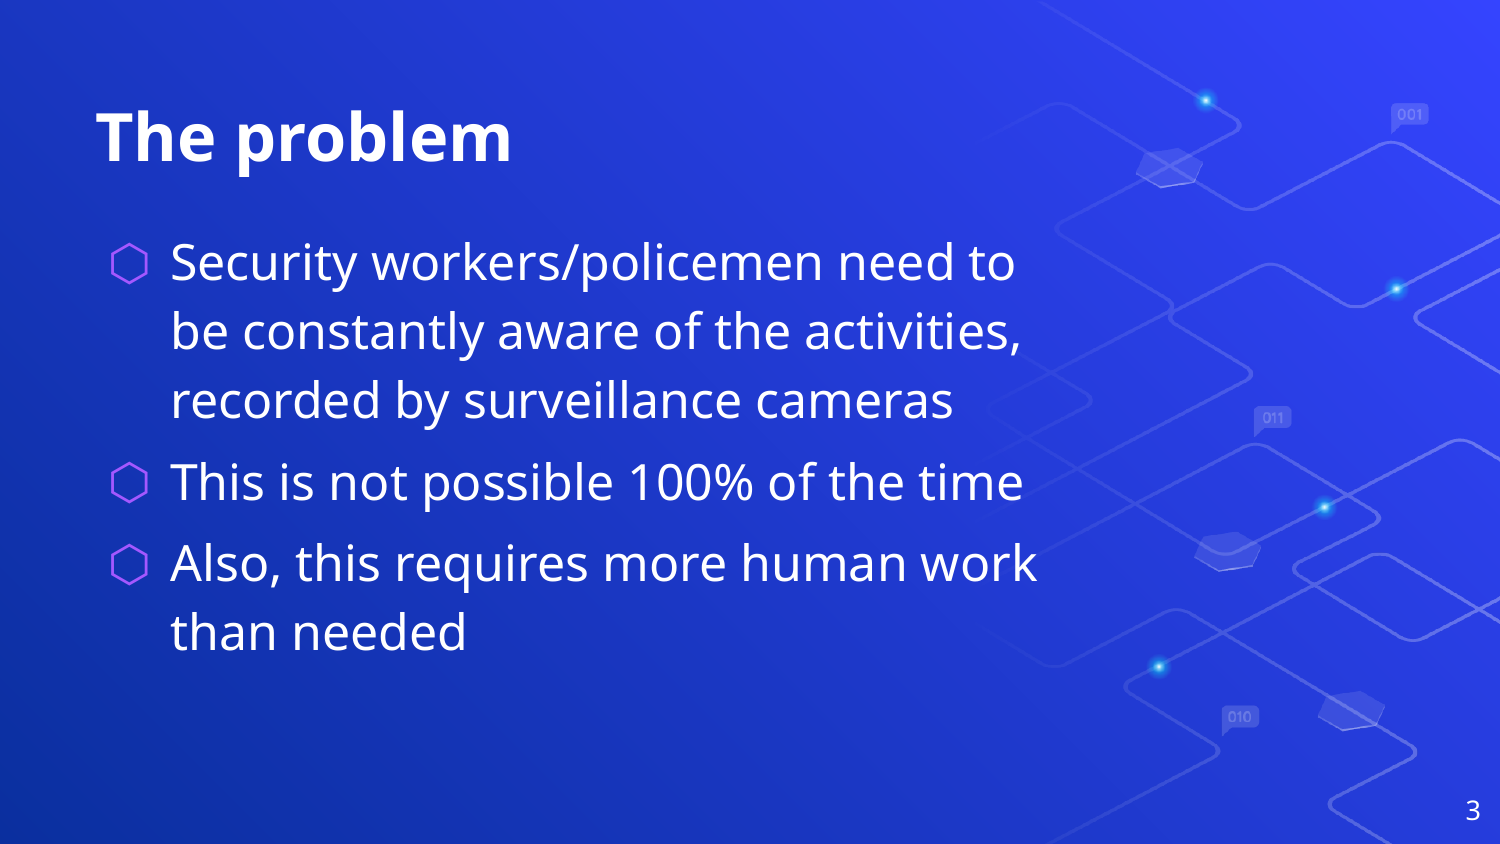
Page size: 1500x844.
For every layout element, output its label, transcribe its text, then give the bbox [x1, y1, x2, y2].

slide_number 3 [1391, 779, 1482, 844]
picture [0, 0, 1500, 844]
list Security workers/policemen need to be constantly aware of the activities, recorded by surveillance cameras This is not possible 100% of the time Also, this requires more human work than needed [95, 221, 1082, 741]
title The problem [95, 33, 1082, 175]
